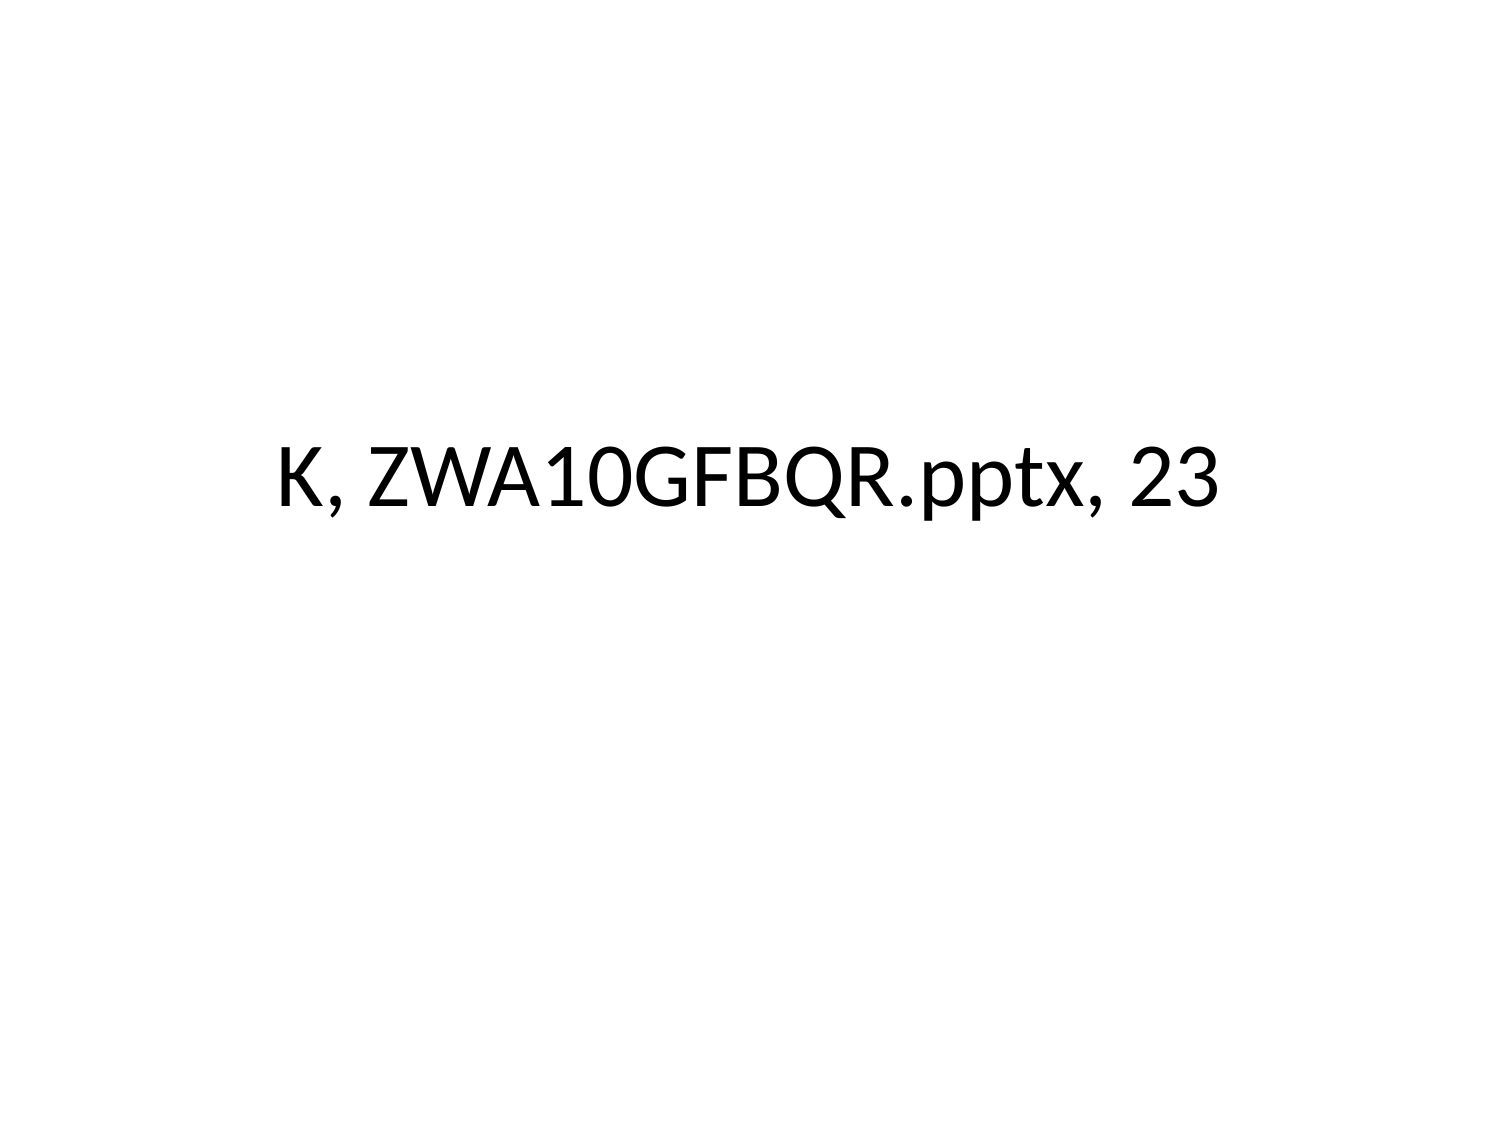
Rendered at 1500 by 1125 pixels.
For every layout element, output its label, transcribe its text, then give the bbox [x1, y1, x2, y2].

title K, ZWA10GFBQR.pptx, 23 [112, 349, 1388, 591]
